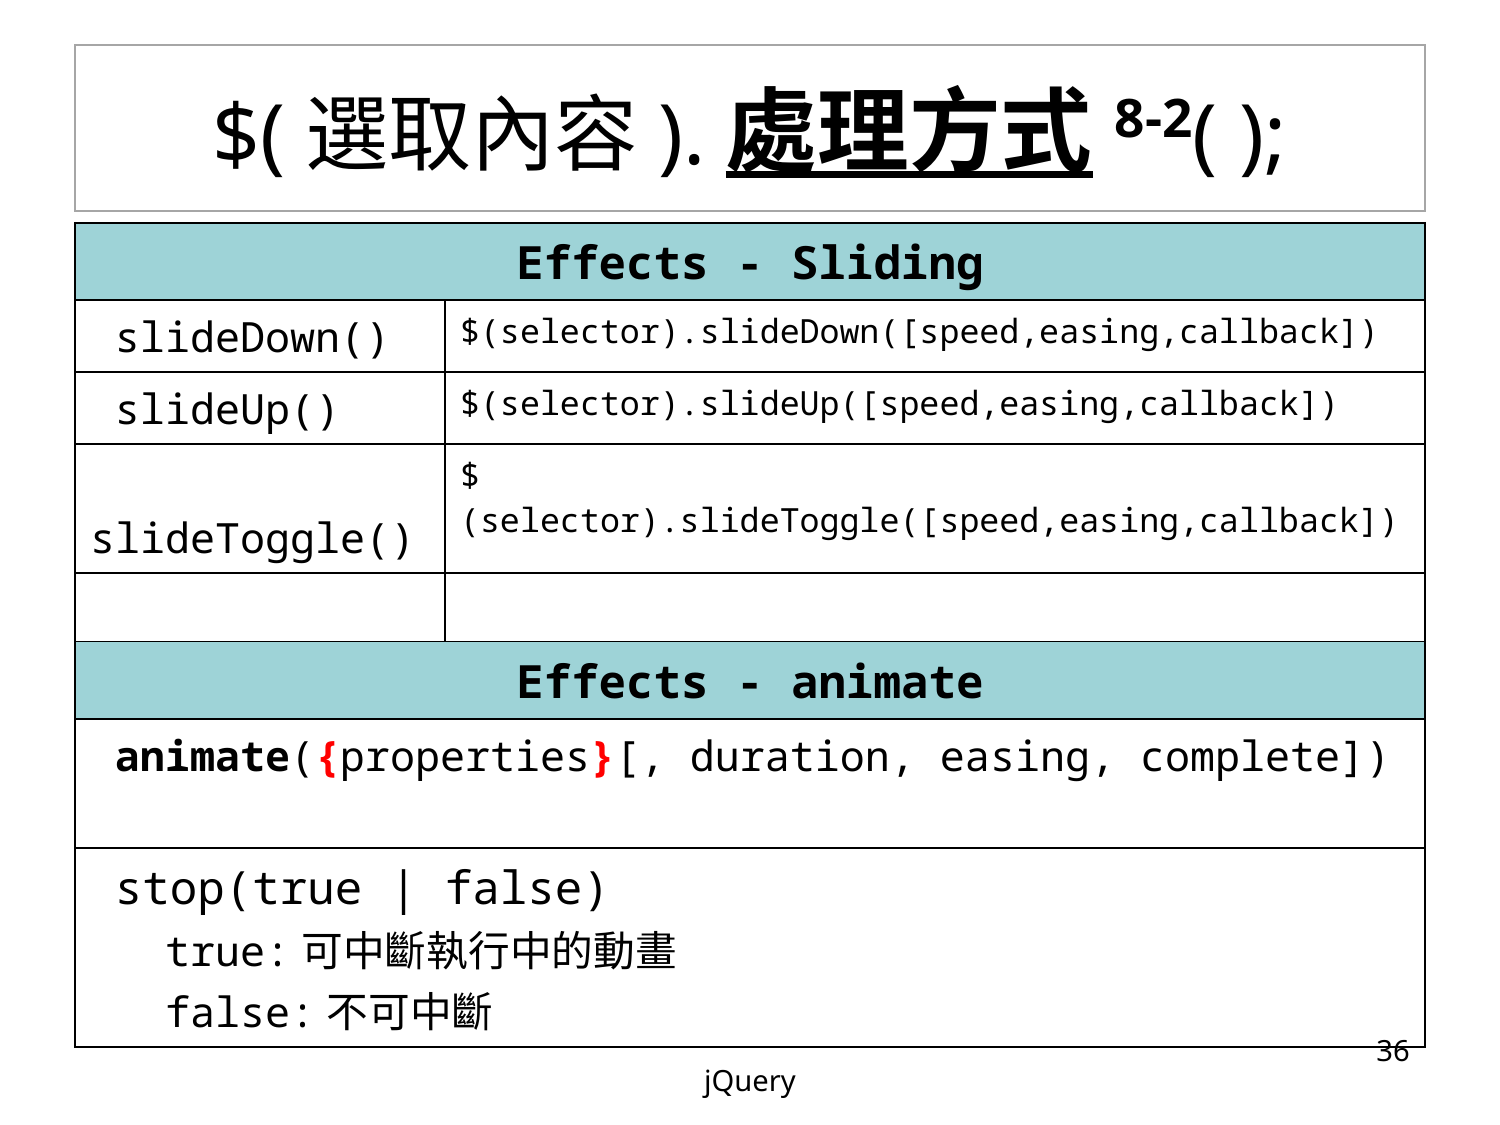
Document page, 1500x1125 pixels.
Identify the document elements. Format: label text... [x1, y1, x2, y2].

table_cell $(selector).slideDown([speed,easing,callback]) [446, 301, 1424, 371]
table_cell slideDown() [76, 301, 444, 371]
table_cell stop(true | false) true:可中斷執行中的動畫 false:不可中斷 [76, 849, 1424, 1046]
table_cell animate({properties}[, duration, easing, complete]) [76, 720, 1424, 847]
table_cell $(selector).slideUp([speed,easing,callback]) [446, 373, 1424, 443]
table_header Effects - Sliding [76, 224, 1424, 299]
text_box ‹#› [1074, 1024, 1425, 1103]
table_cell slideToggle() [76, 445, 444, 572]
text_box jQuery [512, 1054, 988, 1125]
table_cell slideUp() [76, 373, 444, 443]
title $(選取內容).處理方式8-2( ); [75, 45, 1425, 211]
table_cell $(selector).slideToggle([speed,easing,callback]) [446, 445, 1424, 572]
table_cell [76, 574, 444, 641]
table_cell Effects - animate [76, 642, 1424, 718]
table_cell [446, 574, 1424, 641]
